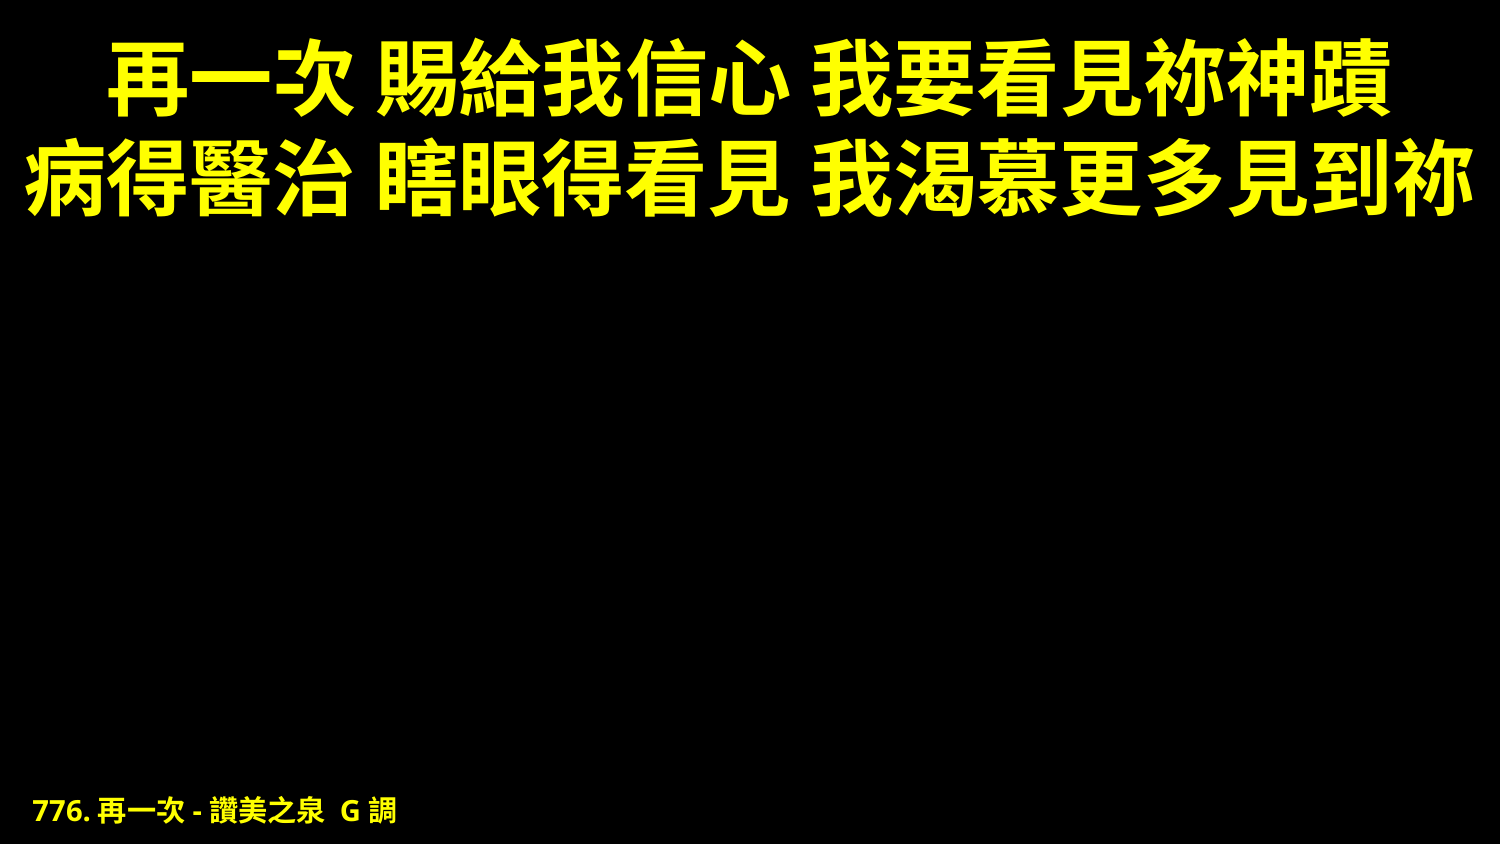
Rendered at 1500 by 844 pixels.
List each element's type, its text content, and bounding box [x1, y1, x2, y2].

text_box 776.再一次-讚美之泉 G調 [17, 784, 656, 835]
title 再一次 賜給我信心 我要看見祢神蹟 病得醫治 瞎眼得看見 我渴慕更多見到祢 [0, 55, 1500, 197]
